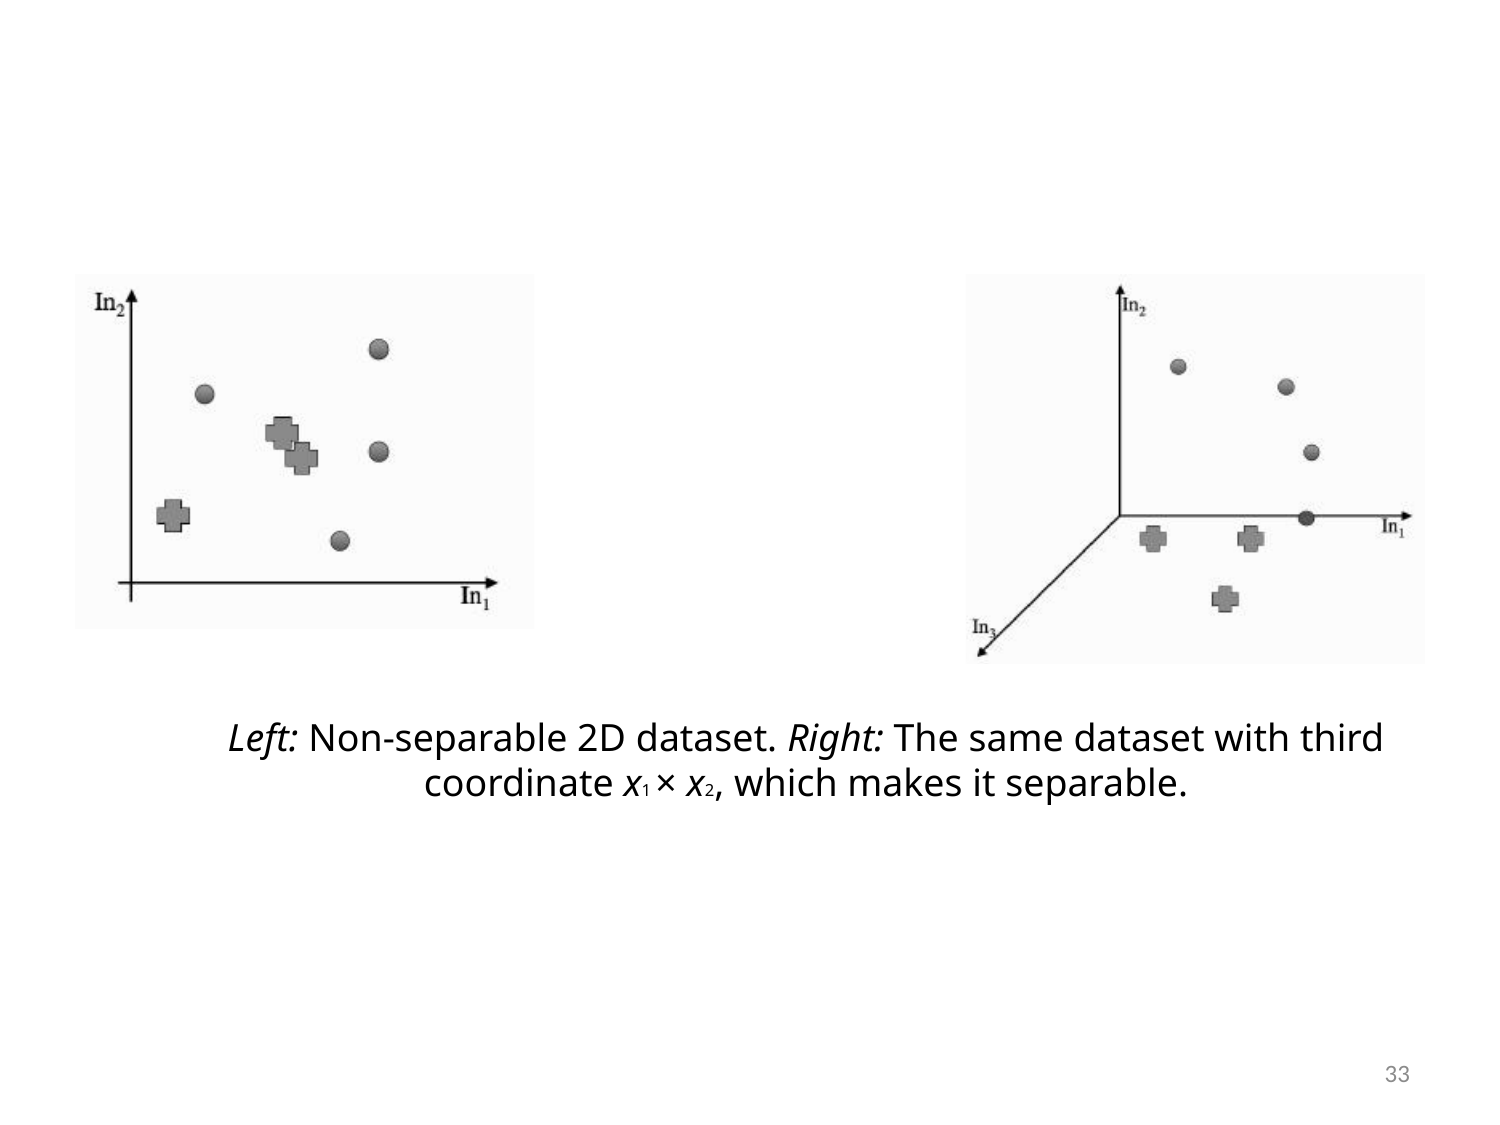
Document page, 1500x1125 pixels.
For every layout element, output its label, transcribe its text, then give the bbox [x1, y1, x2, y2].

text_box Left: Non-separable 2D dataset. Right: The same dataset with third coordinate x1 × x2, which makes it separable. [187, 707, 1425, 812]
picture [74, 274, 535, 629]
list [965, 274, 1426, 664]
slide_number 33 [1074, 1042, 1425, 1103]
